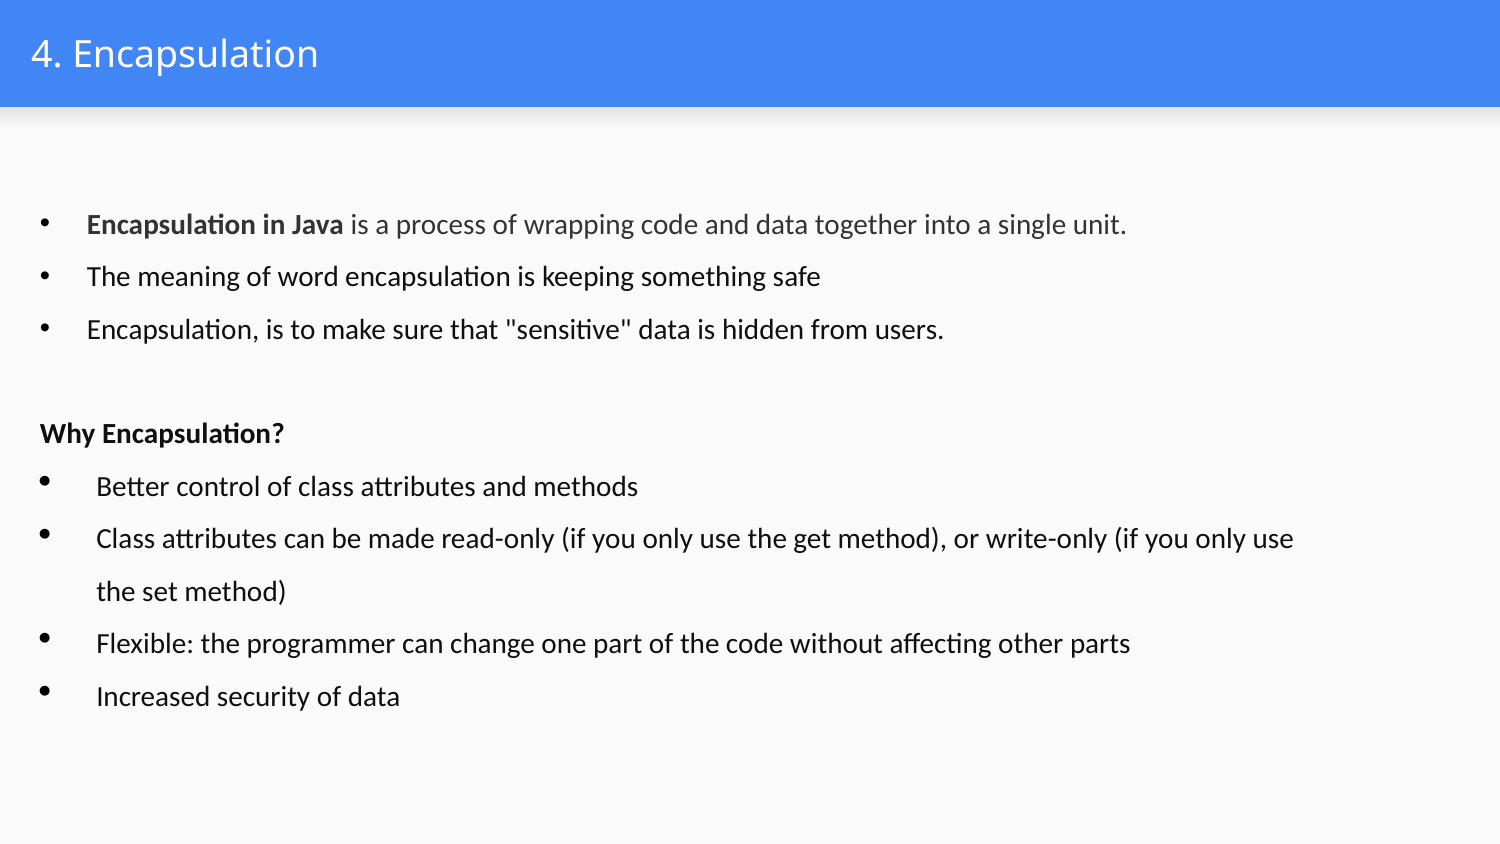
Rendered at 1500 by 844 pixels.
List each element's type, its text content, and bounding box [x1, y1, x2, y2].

text_box Encapsulation in Java is a process of wrapping code and data together into a single unit. The meaning of word encapsulation is keeping something safe Encapsulation, is to make sure that "sensitive" data is hidden from users. Why Encapsulation? Better control of class attributes and methods Class attributes can be made read-only (if you only use the get method), or write-only (if you only use the set method) Flexible: the programmer can change one part of the code without affecting other parts Increased security of data [25, 180, 1474, 720]
title 4. Encapsulation [16, 2, 1464, 102]
